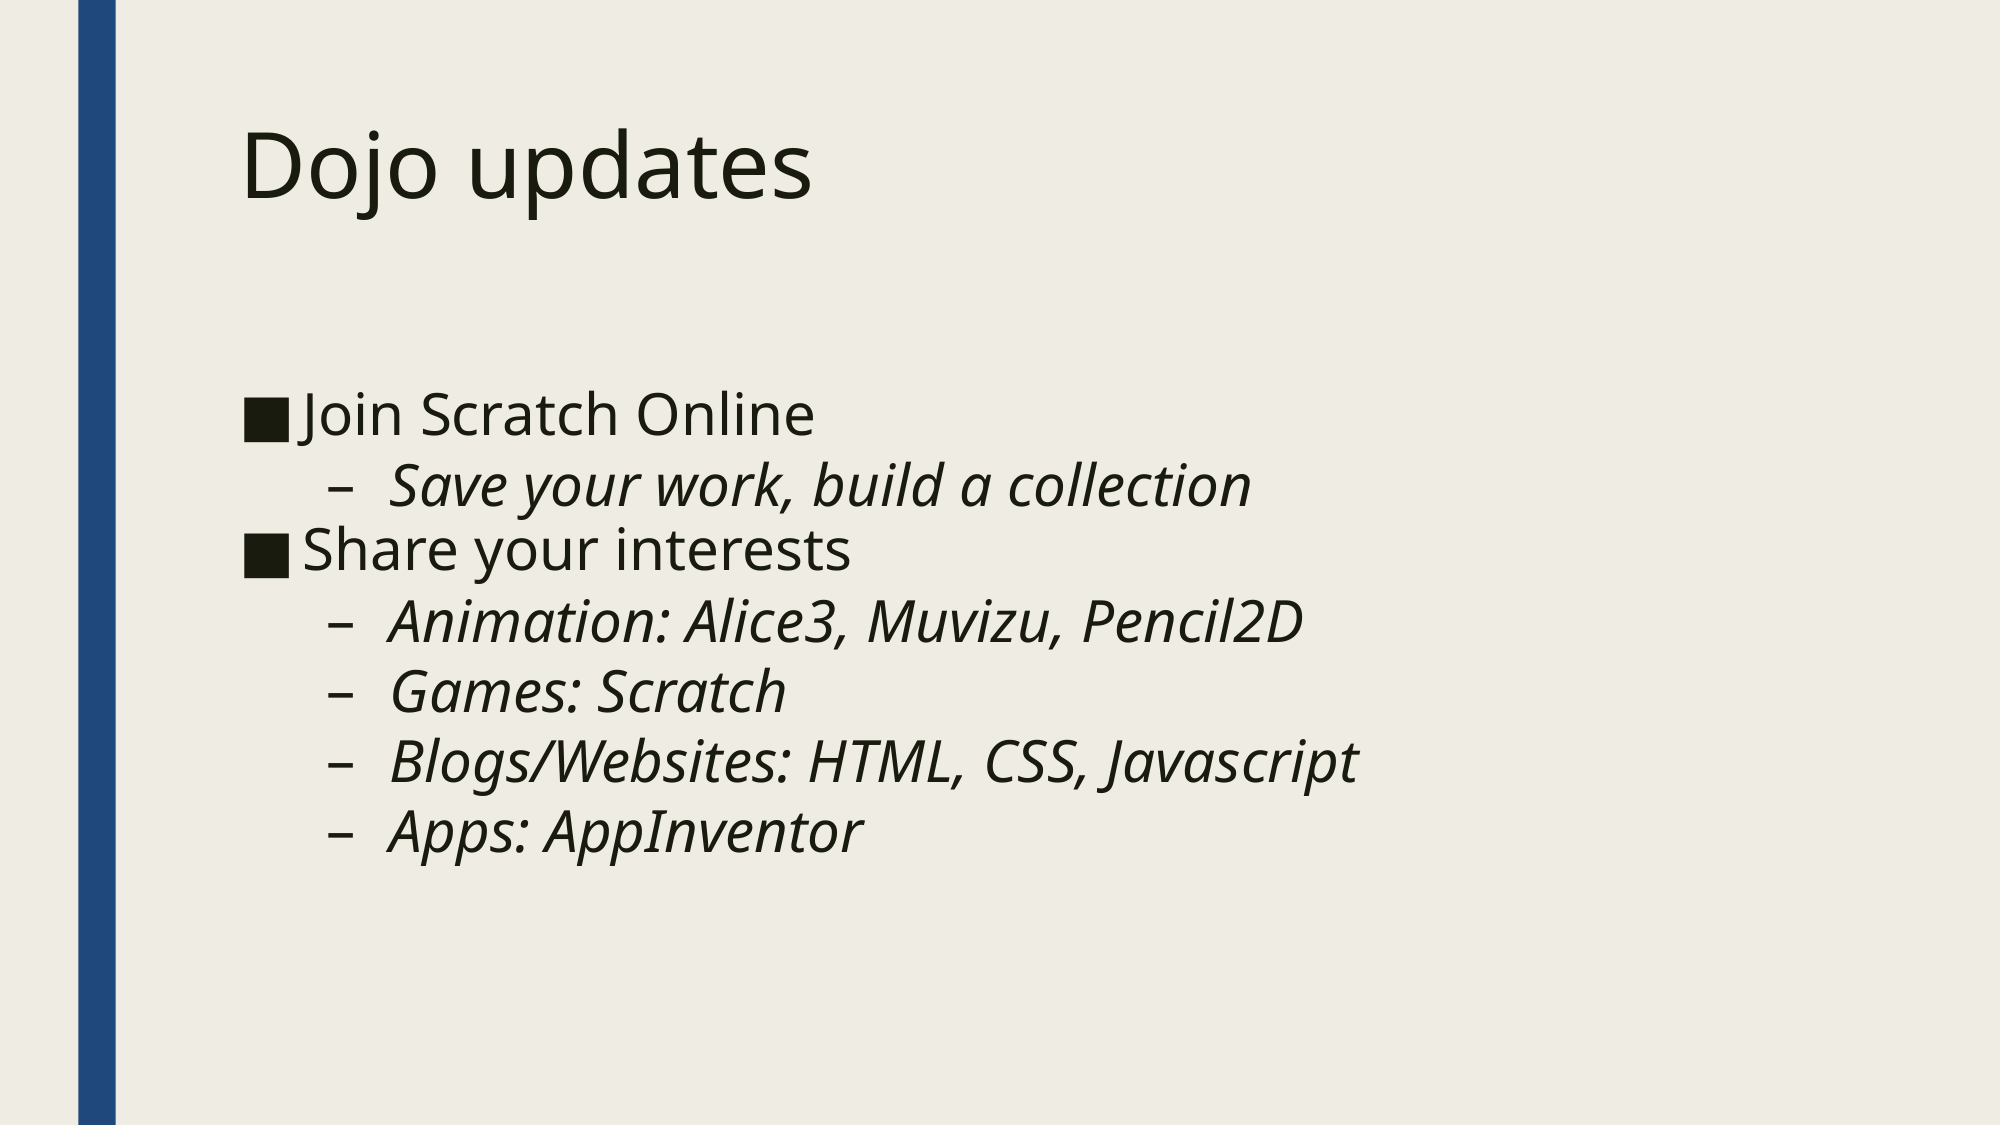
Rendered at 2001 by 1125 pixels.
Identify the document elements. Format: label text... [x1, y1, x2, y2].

text_box Dojo updates [225, 112, 1800, 357]
text_box Join Scratch Online Save your work, build a collection Share your interests Animation: Alice3, Muvizu, Pencil2D Games: Scratch Blogs/Websites: HTML, CSS, Javascript Apps: AppInventor [225, 375, 1800, 963]
